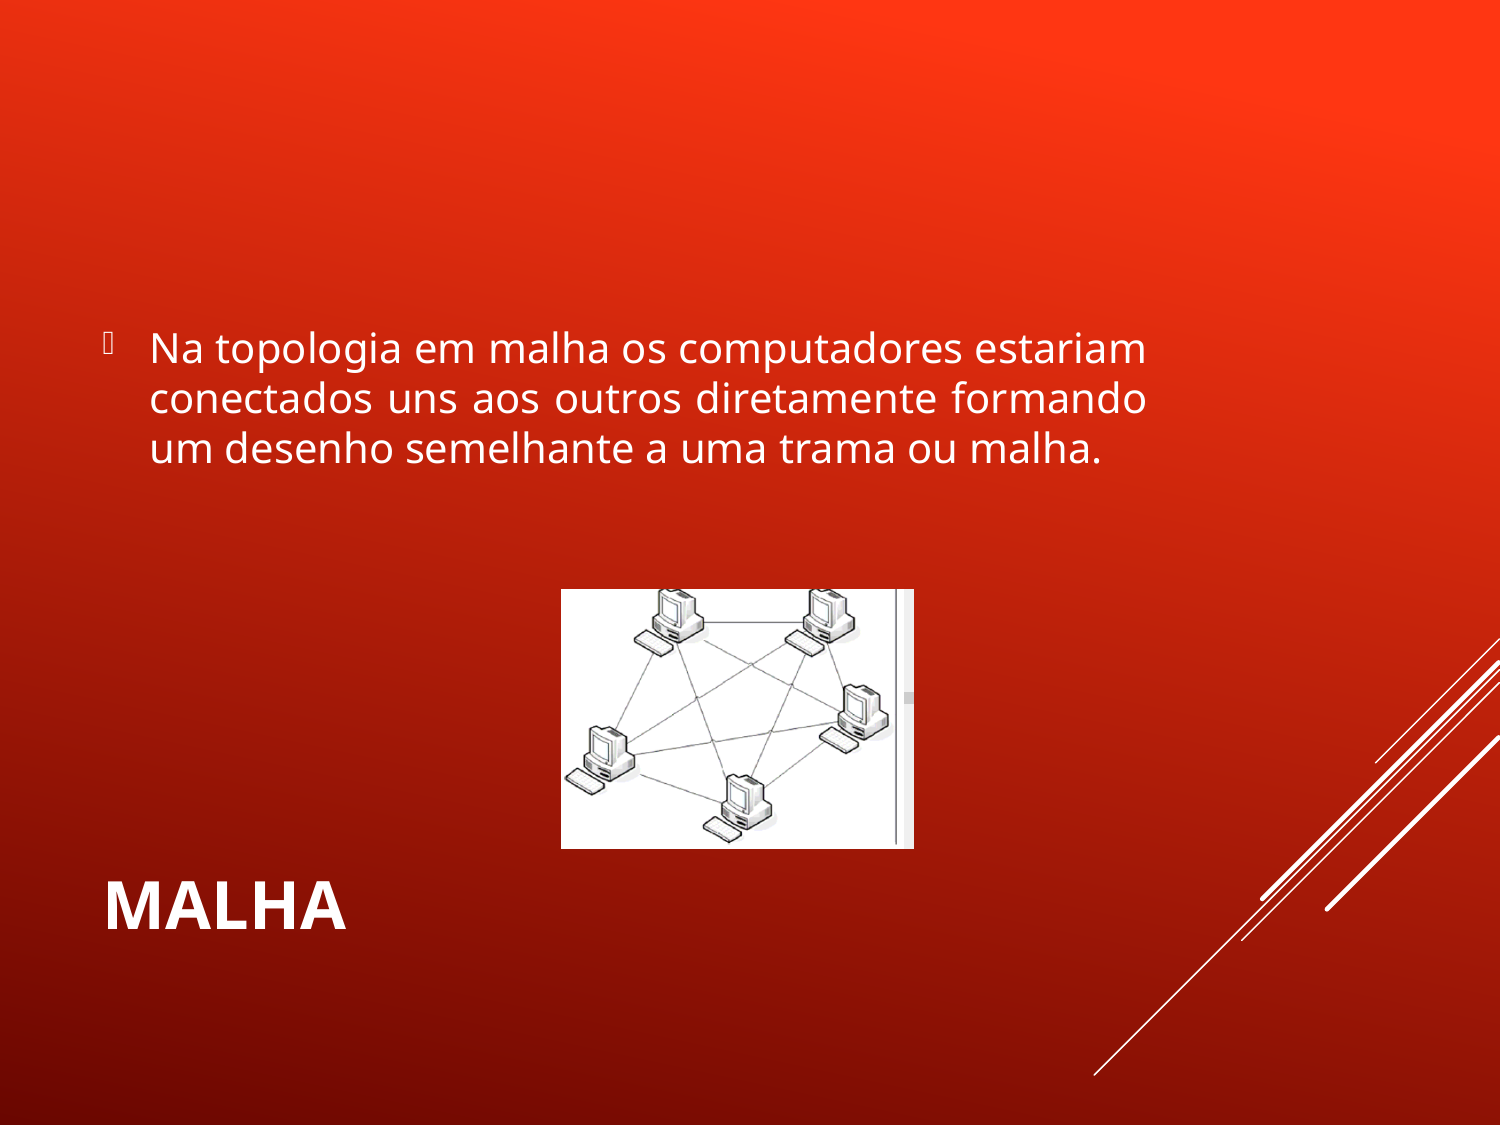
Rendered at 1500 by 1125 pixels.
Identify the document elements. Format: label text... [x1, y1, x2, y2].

picture [560, 589, 915, 850]
list Na topologia em malha os computadores estariam conectados uns aos outros diretamente formando um desenho semelhante a uma trama ou malha. [87, 87, 1163, 706]
title Malha [87, 737, 1163, 988]
